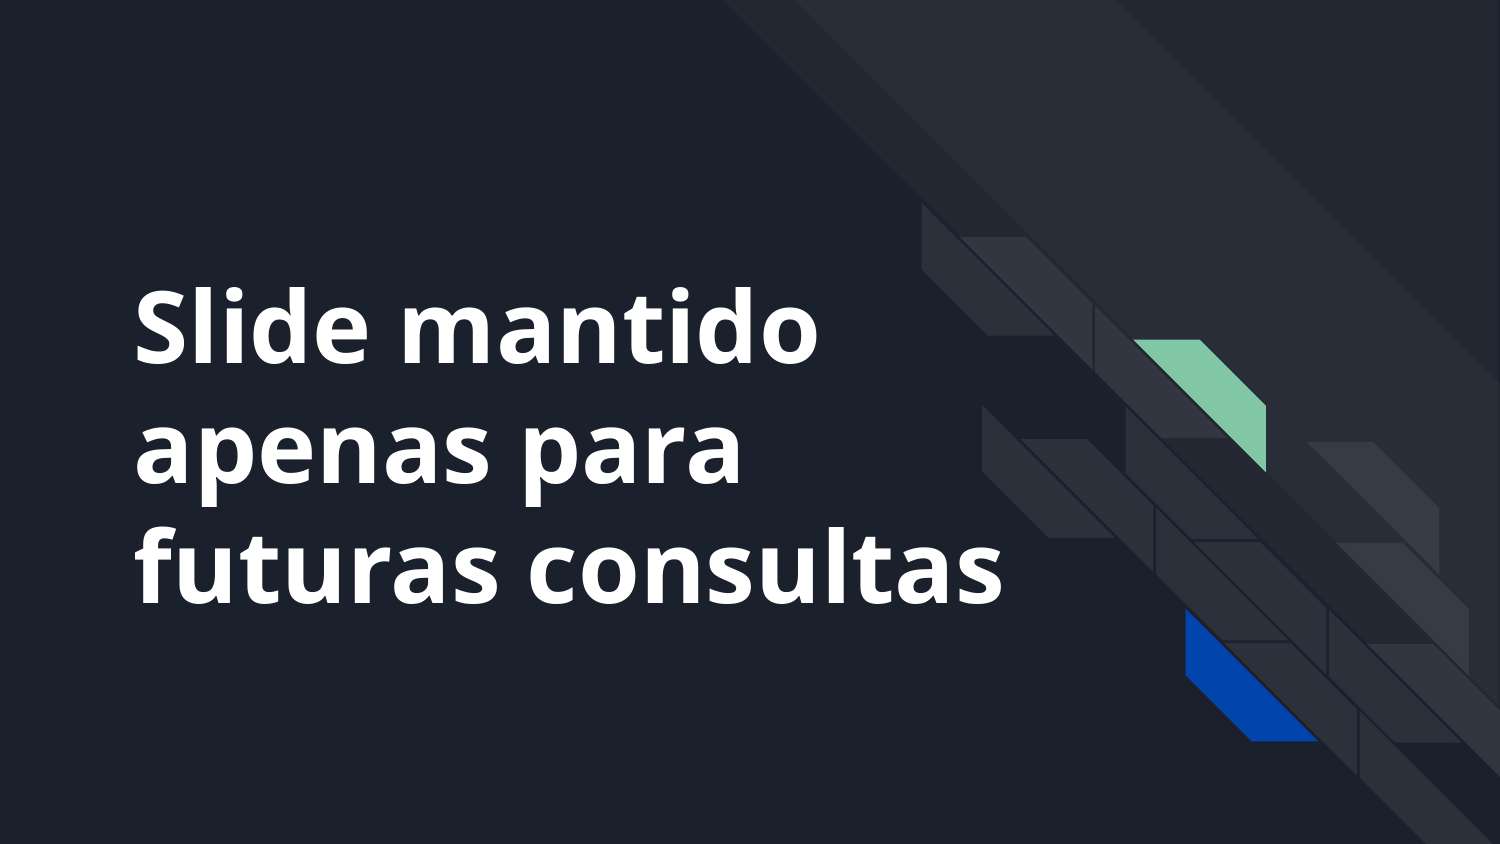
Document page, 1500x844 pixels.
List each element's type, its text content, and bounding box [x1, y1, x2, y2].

title Slide mantido apenas para futuras consultas [118, 140, 1081, 747]
